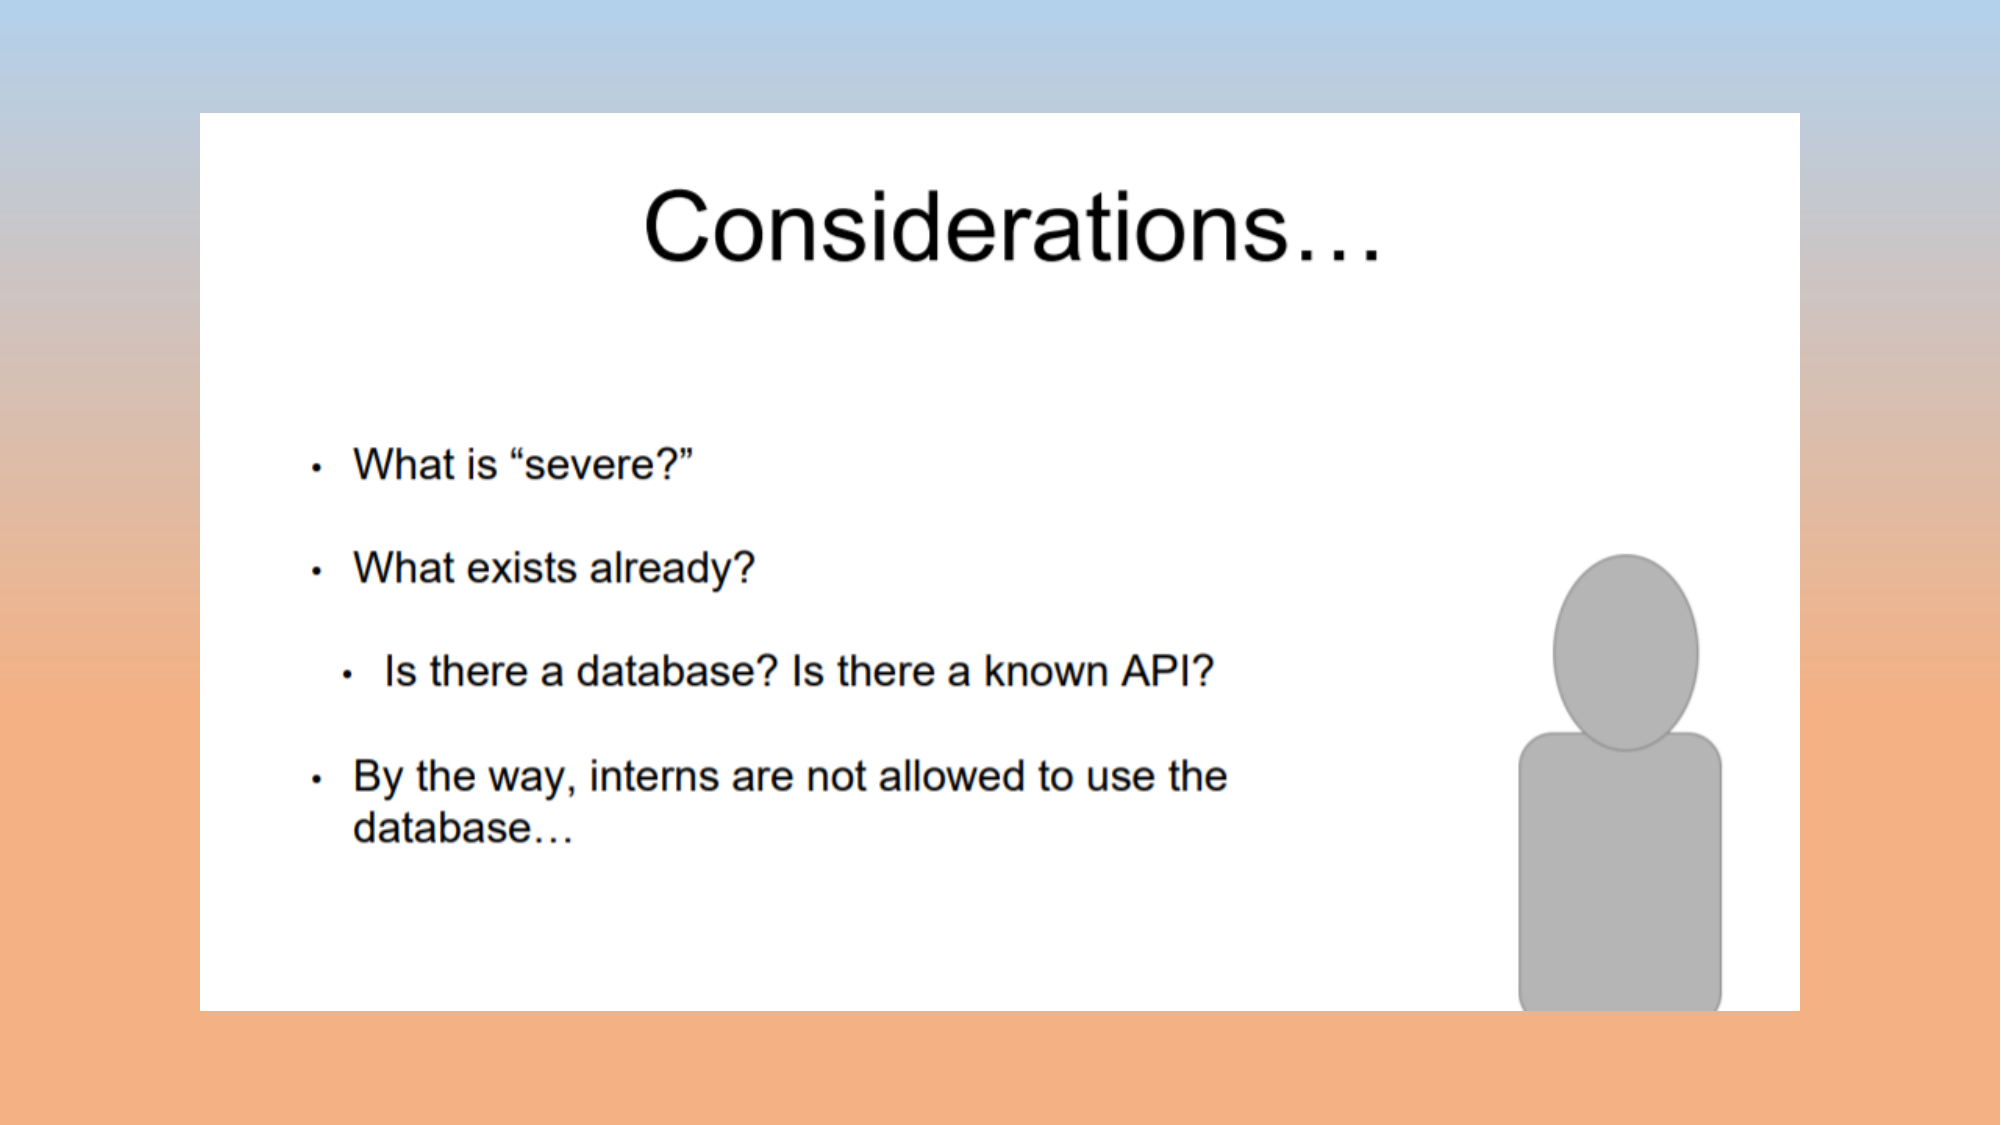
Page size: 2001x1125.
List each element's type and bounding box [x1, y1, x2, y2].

picture [199, 113, 1801, 1012]
